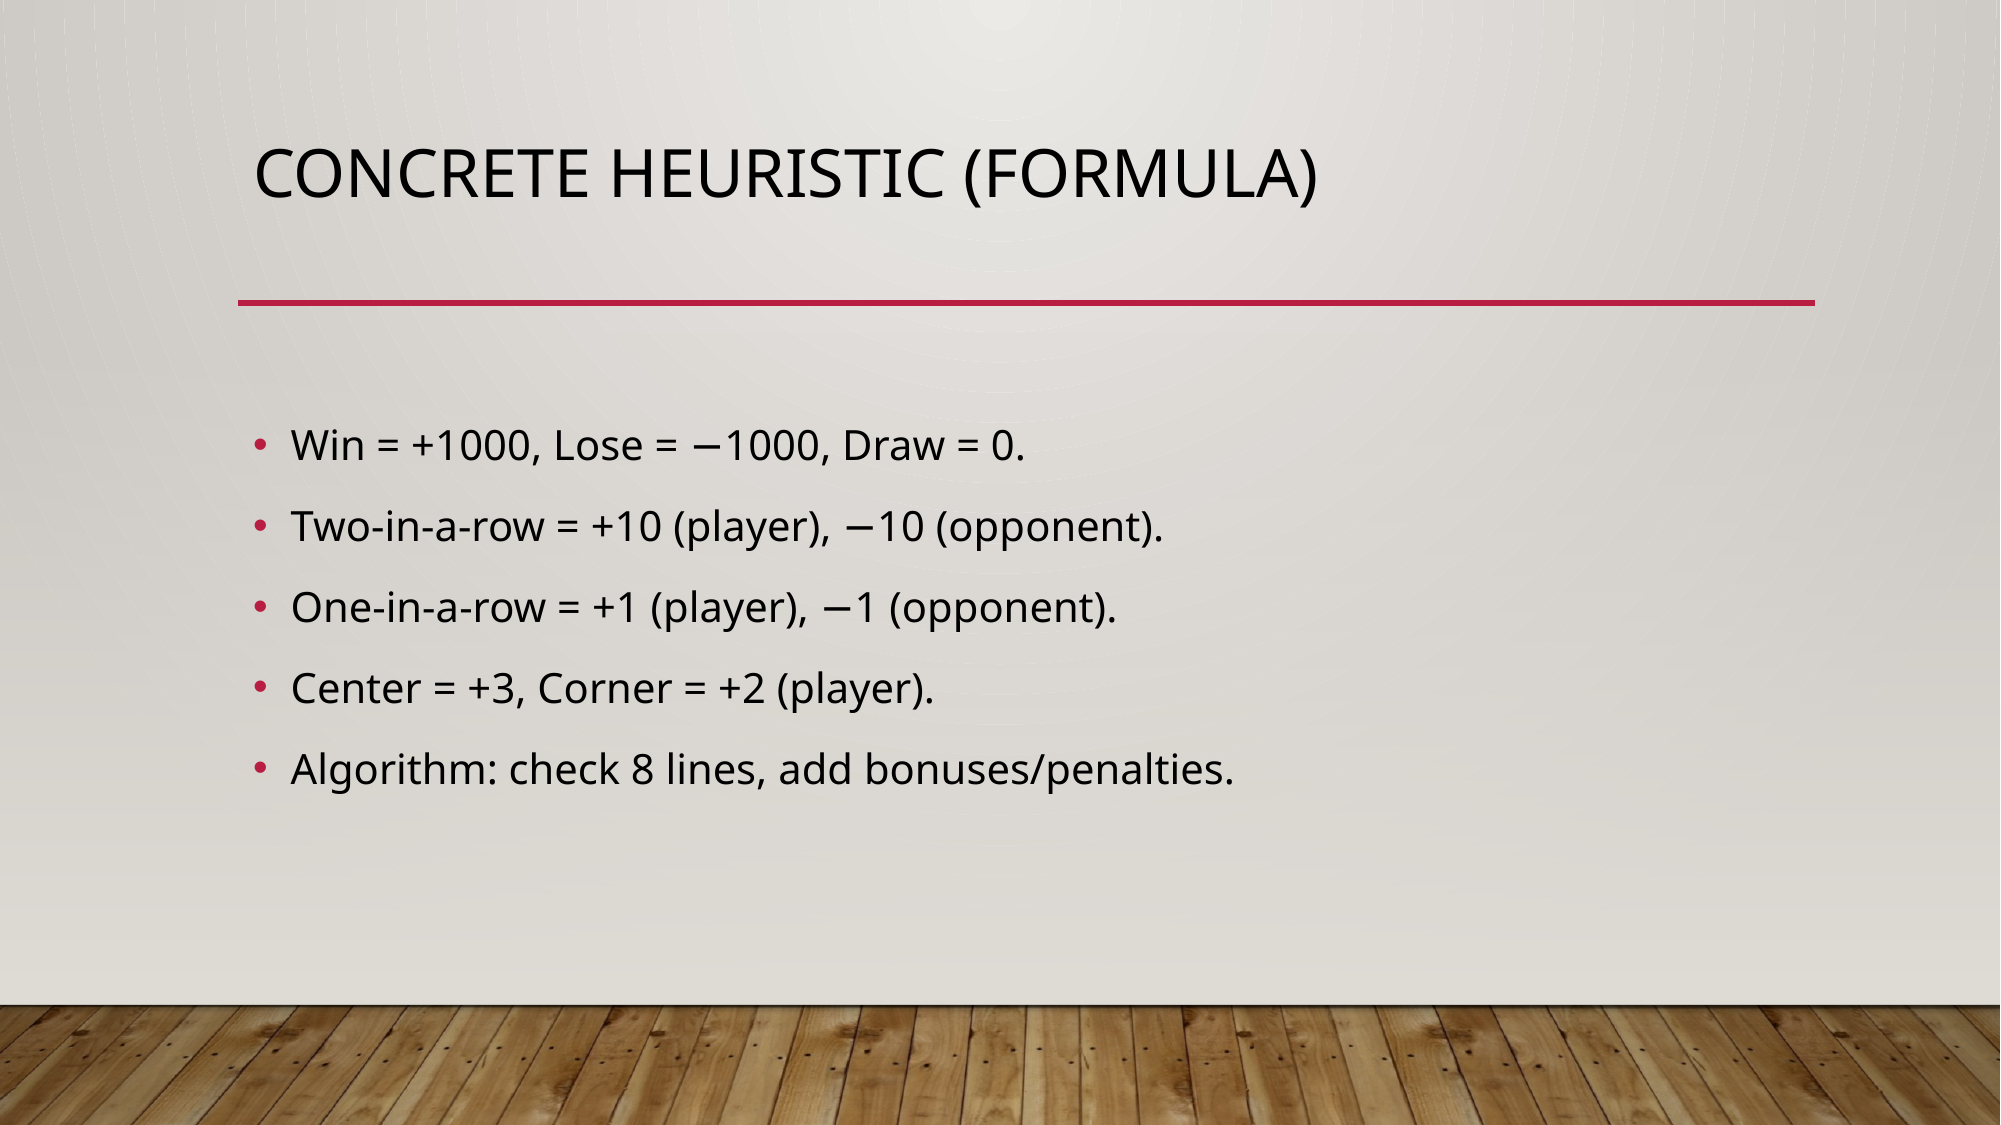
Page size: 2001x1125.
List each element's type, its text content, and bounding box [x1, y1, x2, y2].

picture [0, 1005, 2000, 1125]
list Win = +1000, Lose = −1000, Draw = 0. Two‑in‑a‑row = +10 (player), −10 (opponent). One‑in‑a‑row = +1 (player), −1 (opponent). Center = +3, Corner = +2 (player). Algorithm: check 8 lines, add bonuses/penalties. [238, 330, 1814, 897]
title Concrete Heuristic (Formula) [238, 131, 1814, 305]
